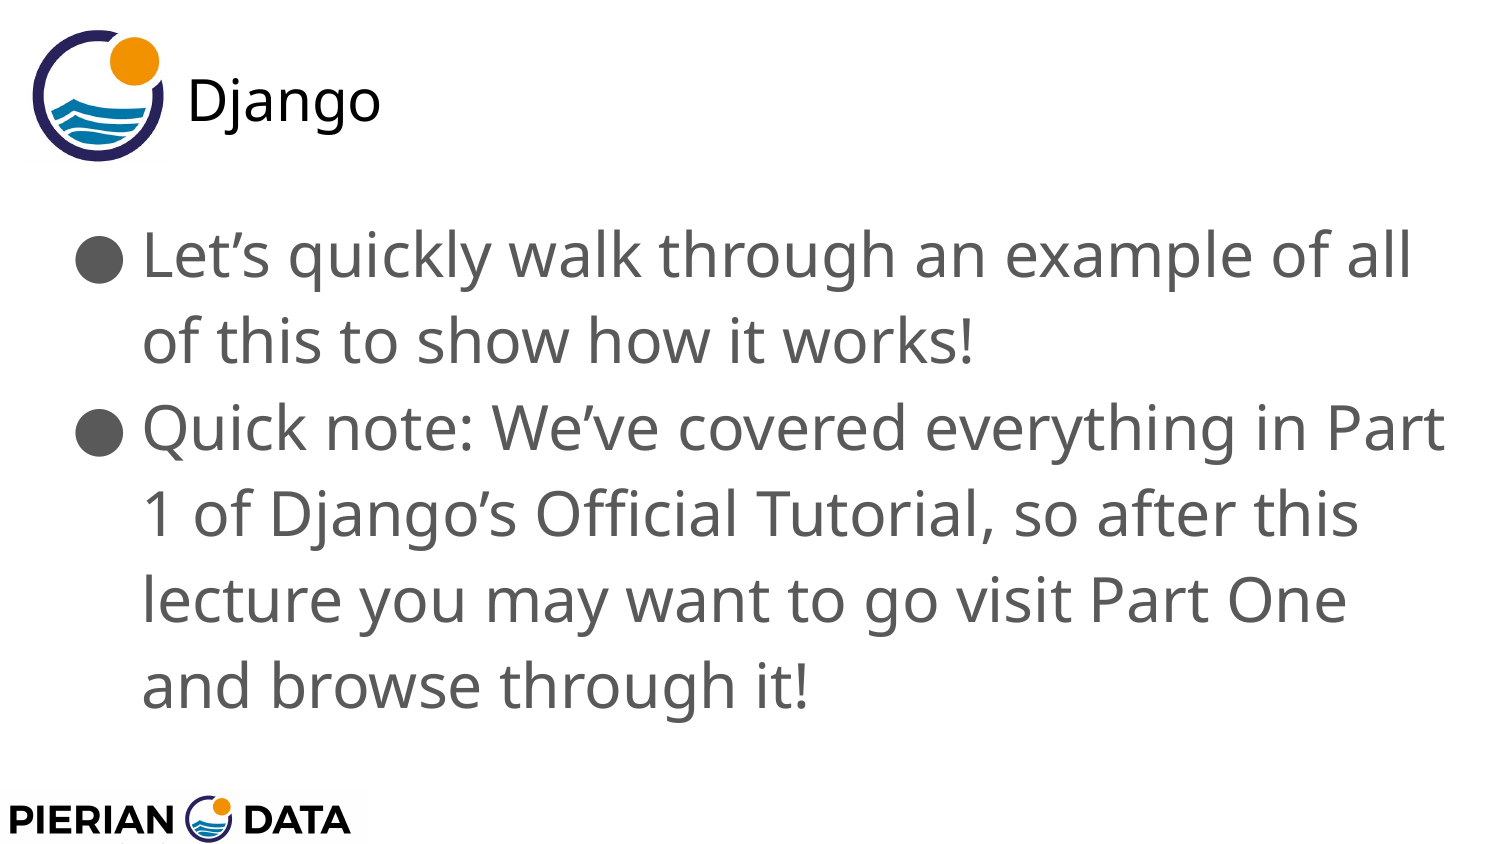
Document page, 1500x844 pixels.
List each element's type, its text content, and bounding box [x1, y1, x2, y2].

list Let’s quickly walk through an example of all of this to show how it works! Quick note: We’ve covered everything in Part 1 of Django’s Official Tutorial, so after this lecture you may want to go visit Part One and browse through it! [51, 189, 1478, 750]
picture [24, 24, 172, 167]
picture [0, 787, 368, 844]
title Django [176, 48, 1449, 143]
